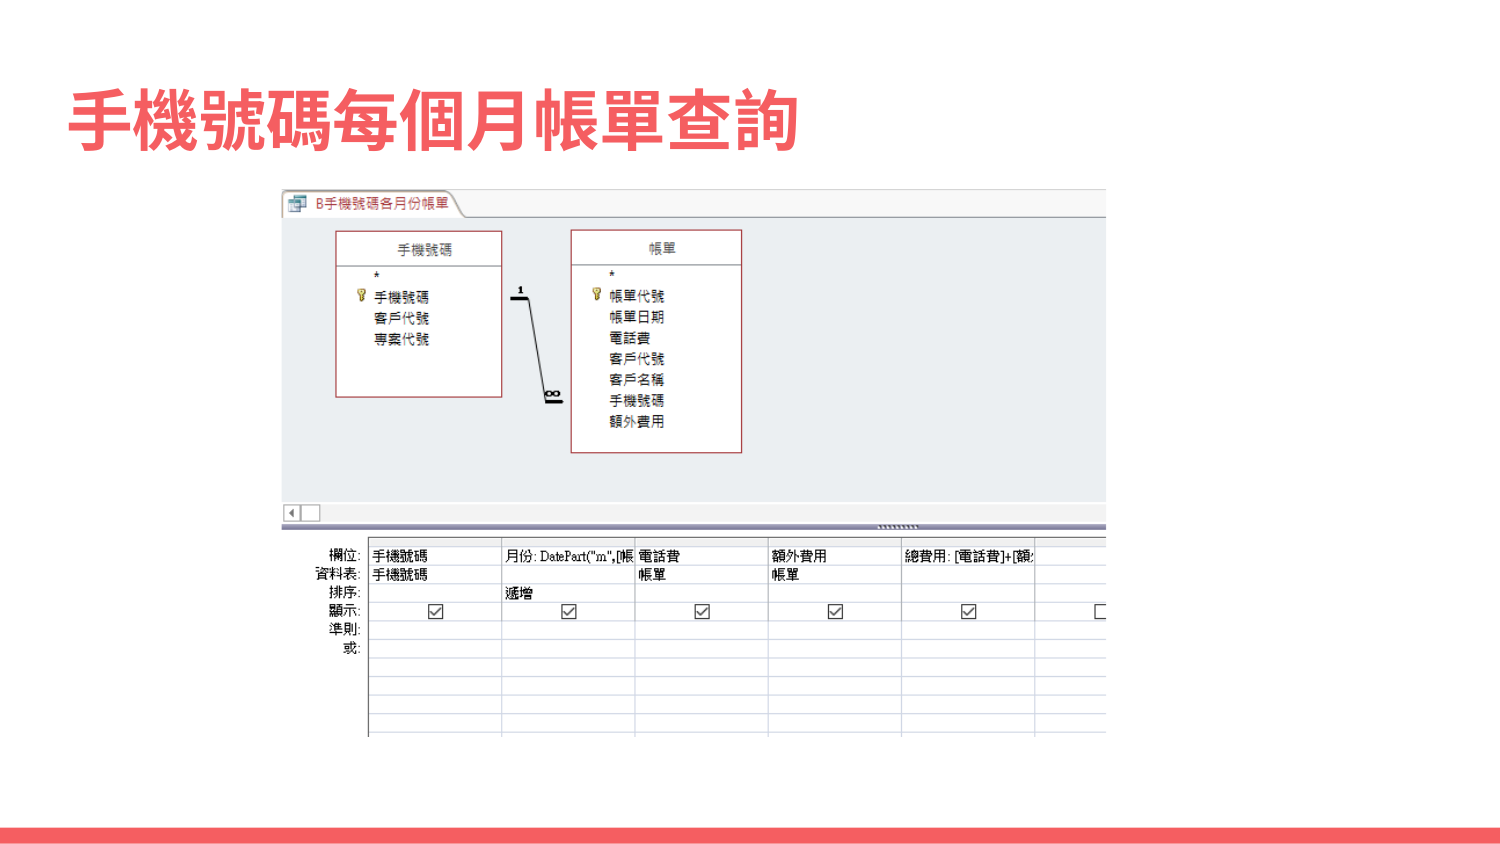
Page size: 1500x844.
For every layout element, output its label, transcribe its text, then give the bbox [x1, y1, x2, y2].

picture [281, 189, 1108, 738]
title 手機號碼每個月帳單查詢 [51, 64, 1449, 167]
